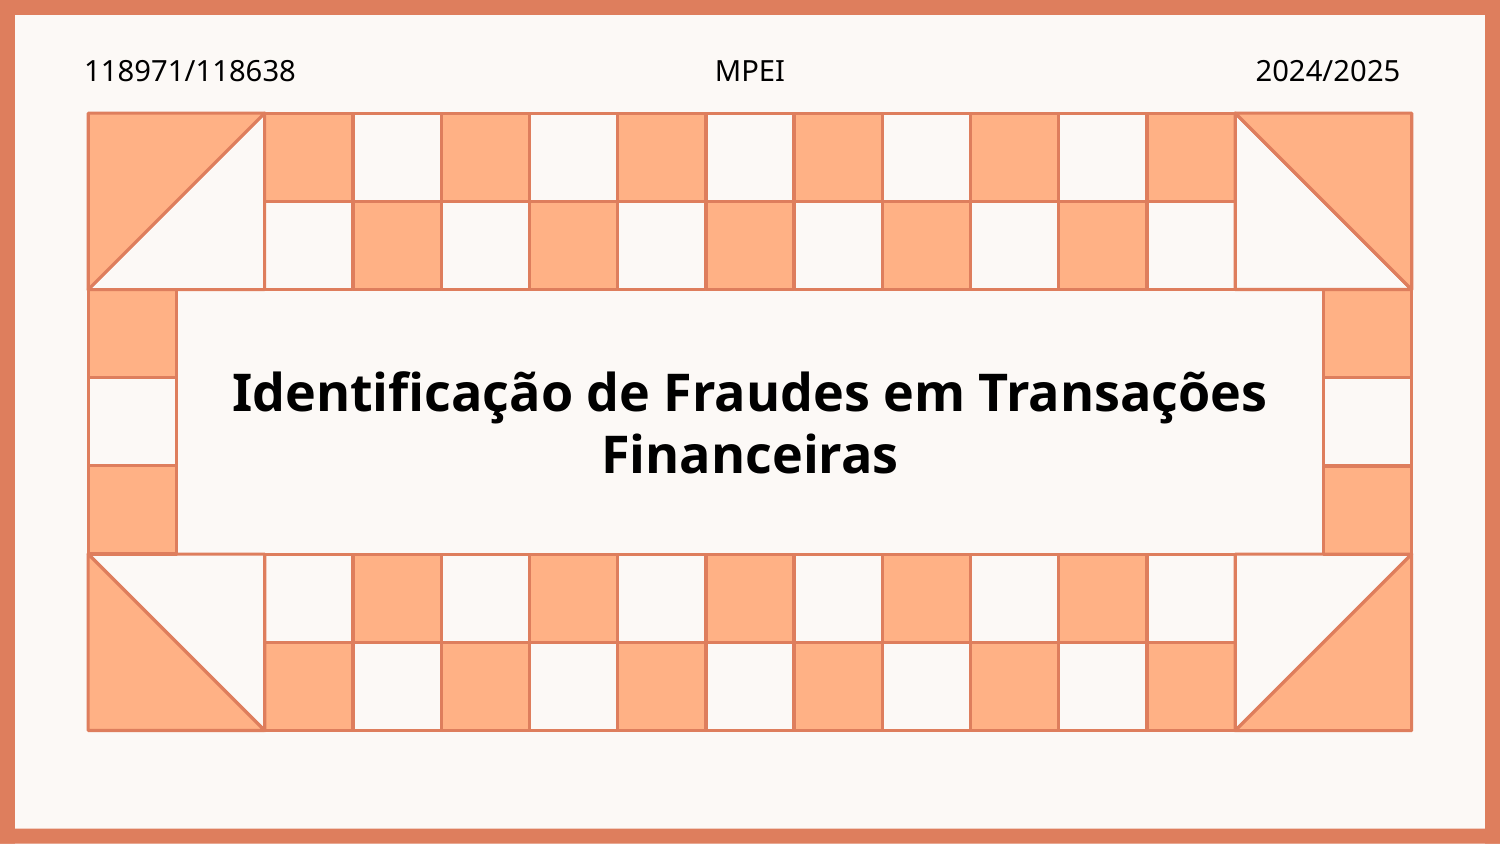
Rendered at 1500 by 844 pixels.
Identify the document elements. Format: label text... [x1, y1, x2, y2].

title Identificação de Fraudes em Transações Financeiras [910, 329, 1096, 514]
title Identificação de Fraudes em Transações Financeiras [389, 329, 590, 514]
list 2024/2025 [1096, 36, 1416, 542]
list 118971/118638 [69, 36, 389, 542]
list MPEI [590, 36, 910, 542]
